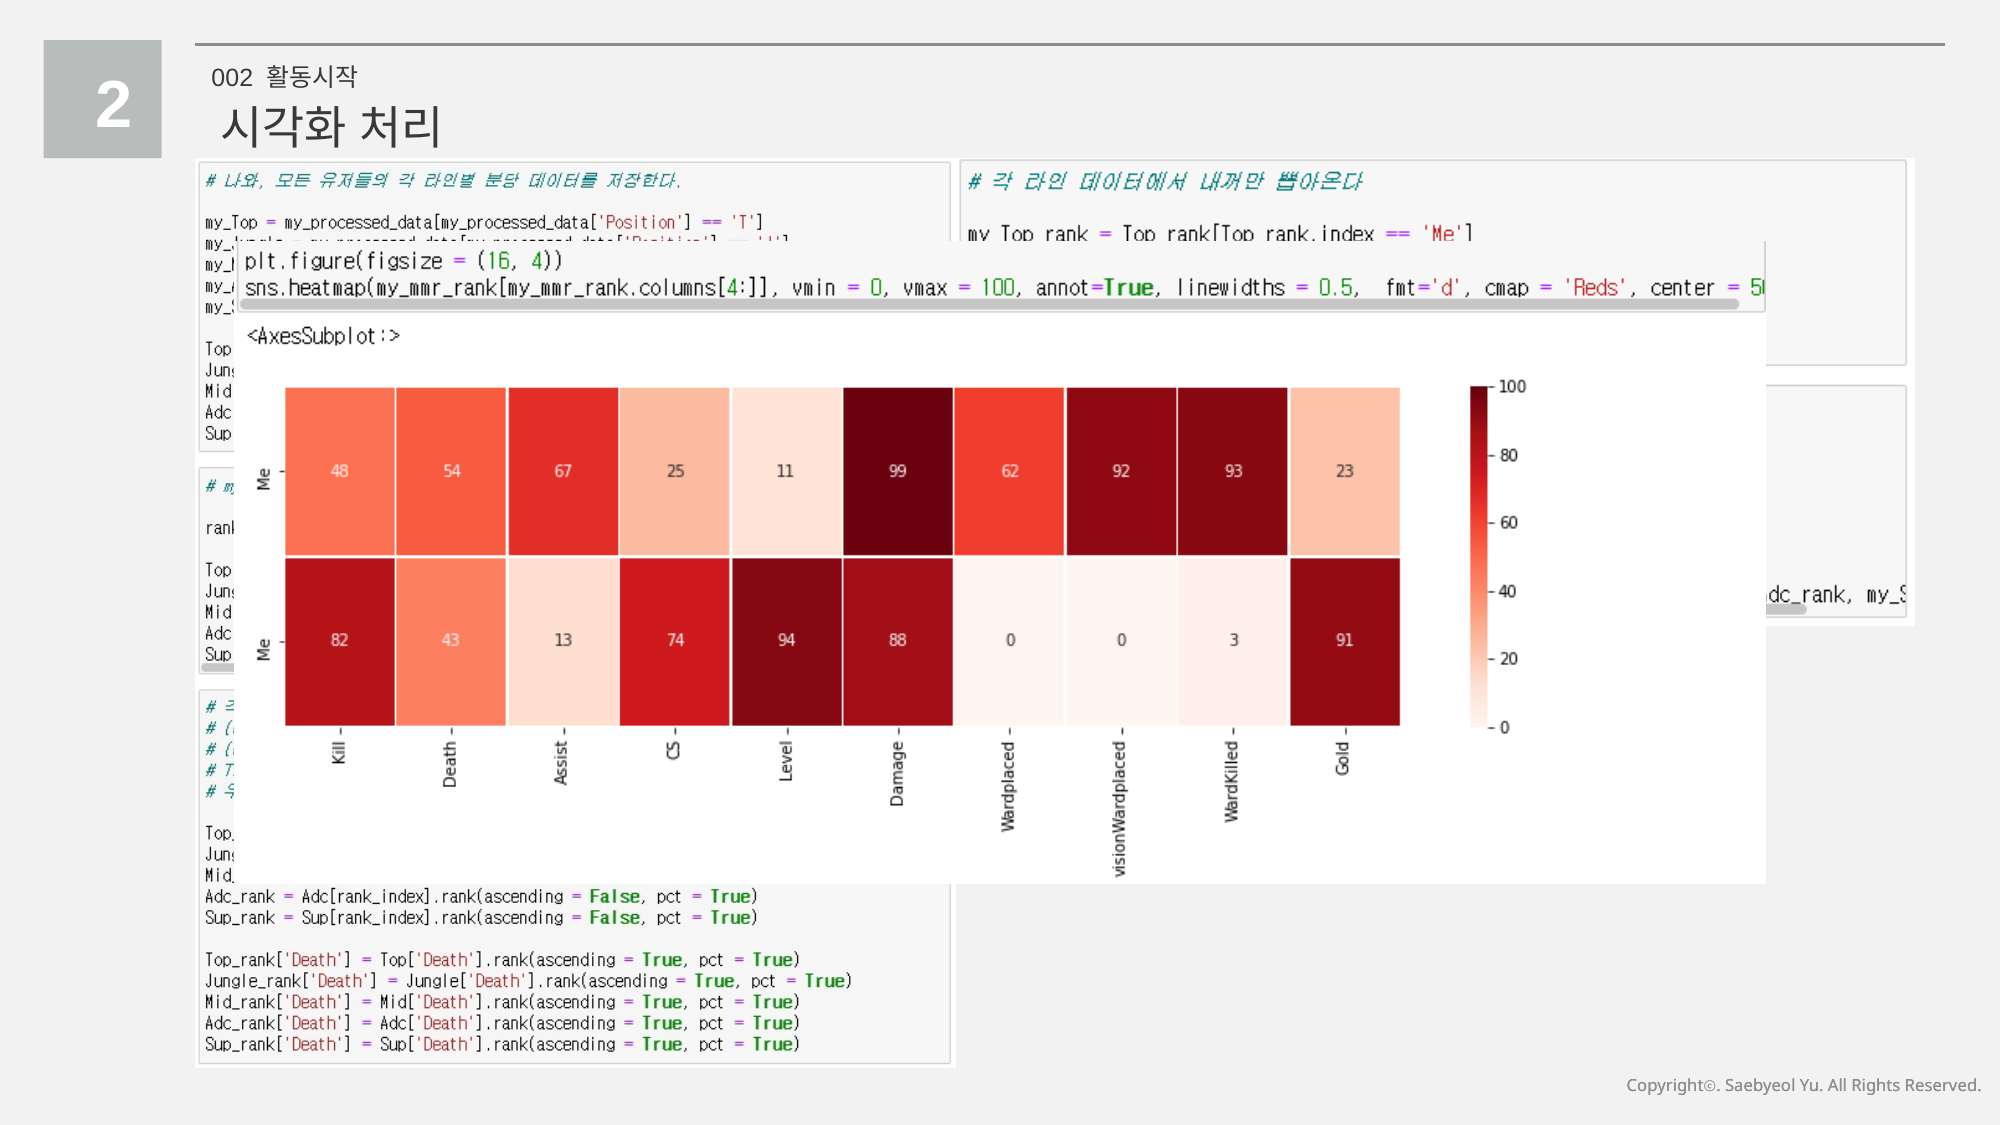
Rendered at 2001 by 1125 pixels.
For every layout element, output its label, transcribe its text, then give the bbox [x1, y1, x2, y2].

text_box [42, 39, 163, 159]
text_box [194, 53, 470, 158]
picture [234, 241, 1766, 884]
text_box Copyrightⓒ. Saebyeol Yu. All Rights Reserved. [1611, 1067, 1998, 1102]
text_box 2 [80, 52, 123, 148]
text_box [194, 158, 1915, 1068]
